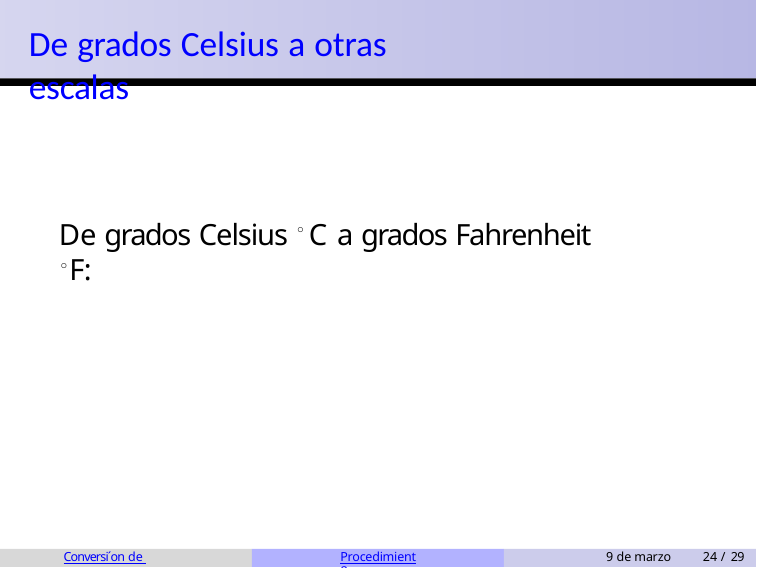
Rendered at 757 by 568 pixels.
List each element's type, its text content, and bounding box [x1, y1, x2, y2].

text_box De grados Celsius a otras escalas [26, 18, 496, 107]
picture [0, 0, 756, 86]
text_box De grados Celsius ◦C a grados Fahrenheit ◦F: [52, 213, 603, 287]
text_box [0, 548, 757, 568]
